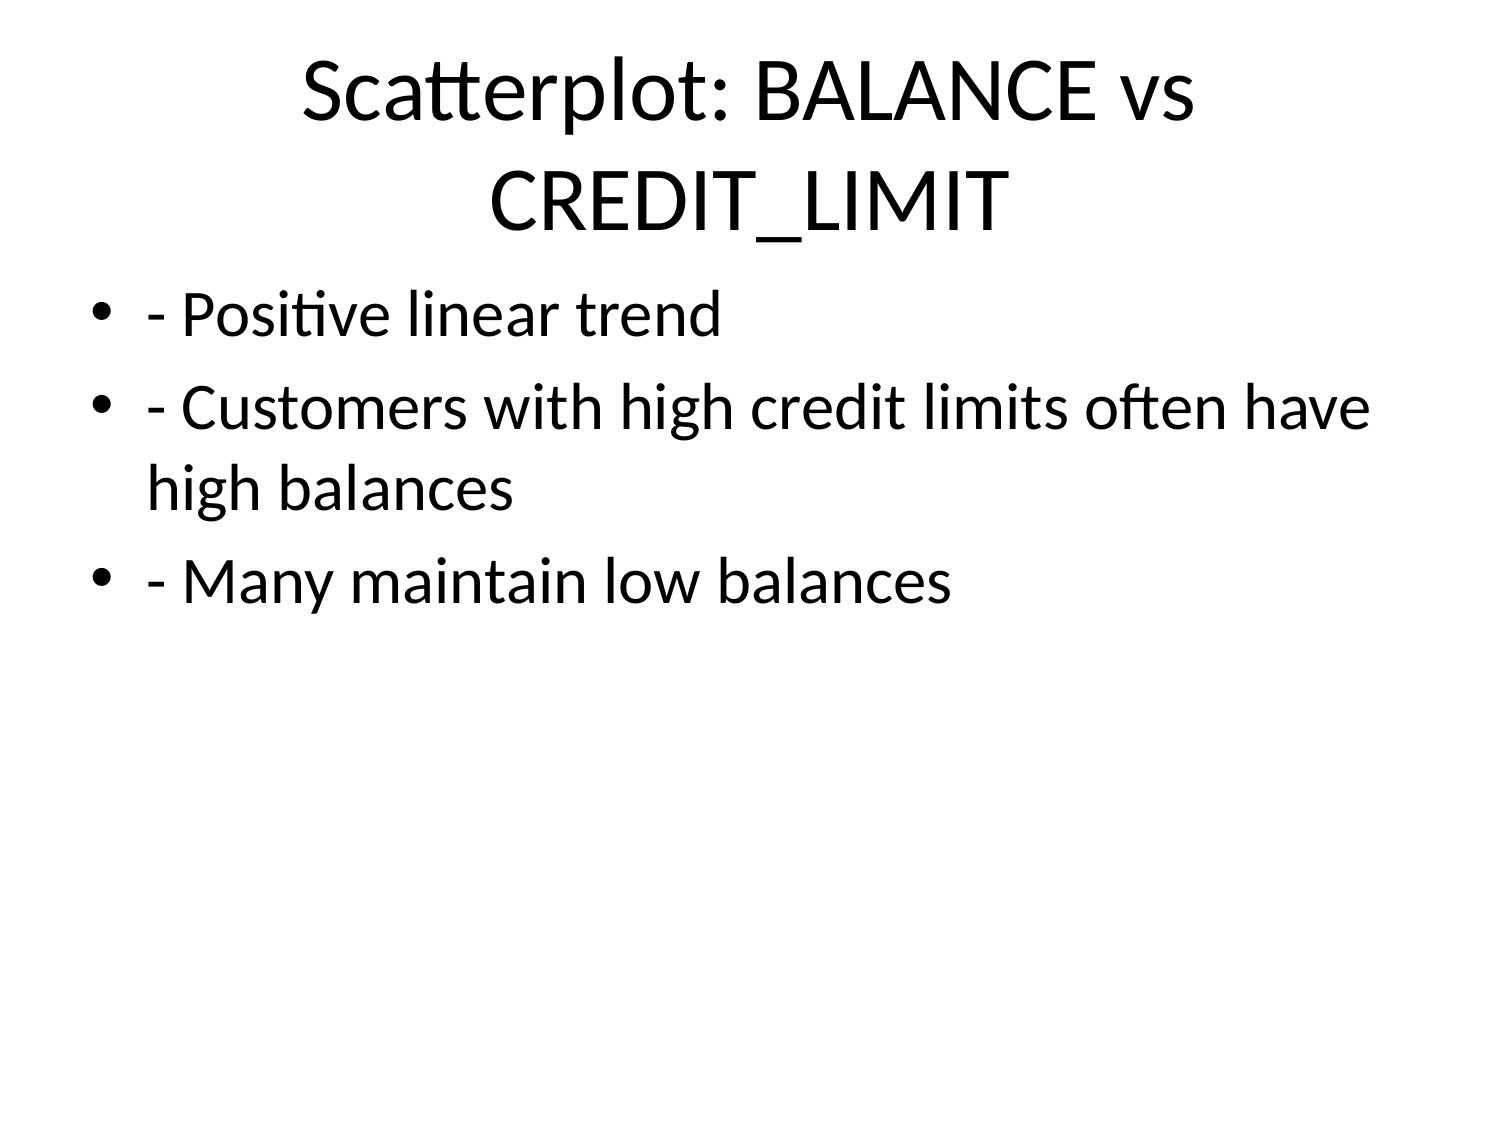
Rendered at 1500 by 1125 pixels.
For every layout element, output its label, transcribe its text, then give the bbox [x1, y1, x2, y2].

title Scatterplot: BALANCE vs CREDIT_LIMIT [75, 45, 1425, 233]
list - Positive linear trend - Customers with high credit limits often have high balances - Many maintain low balances [75, 262, 1425, 1005]
